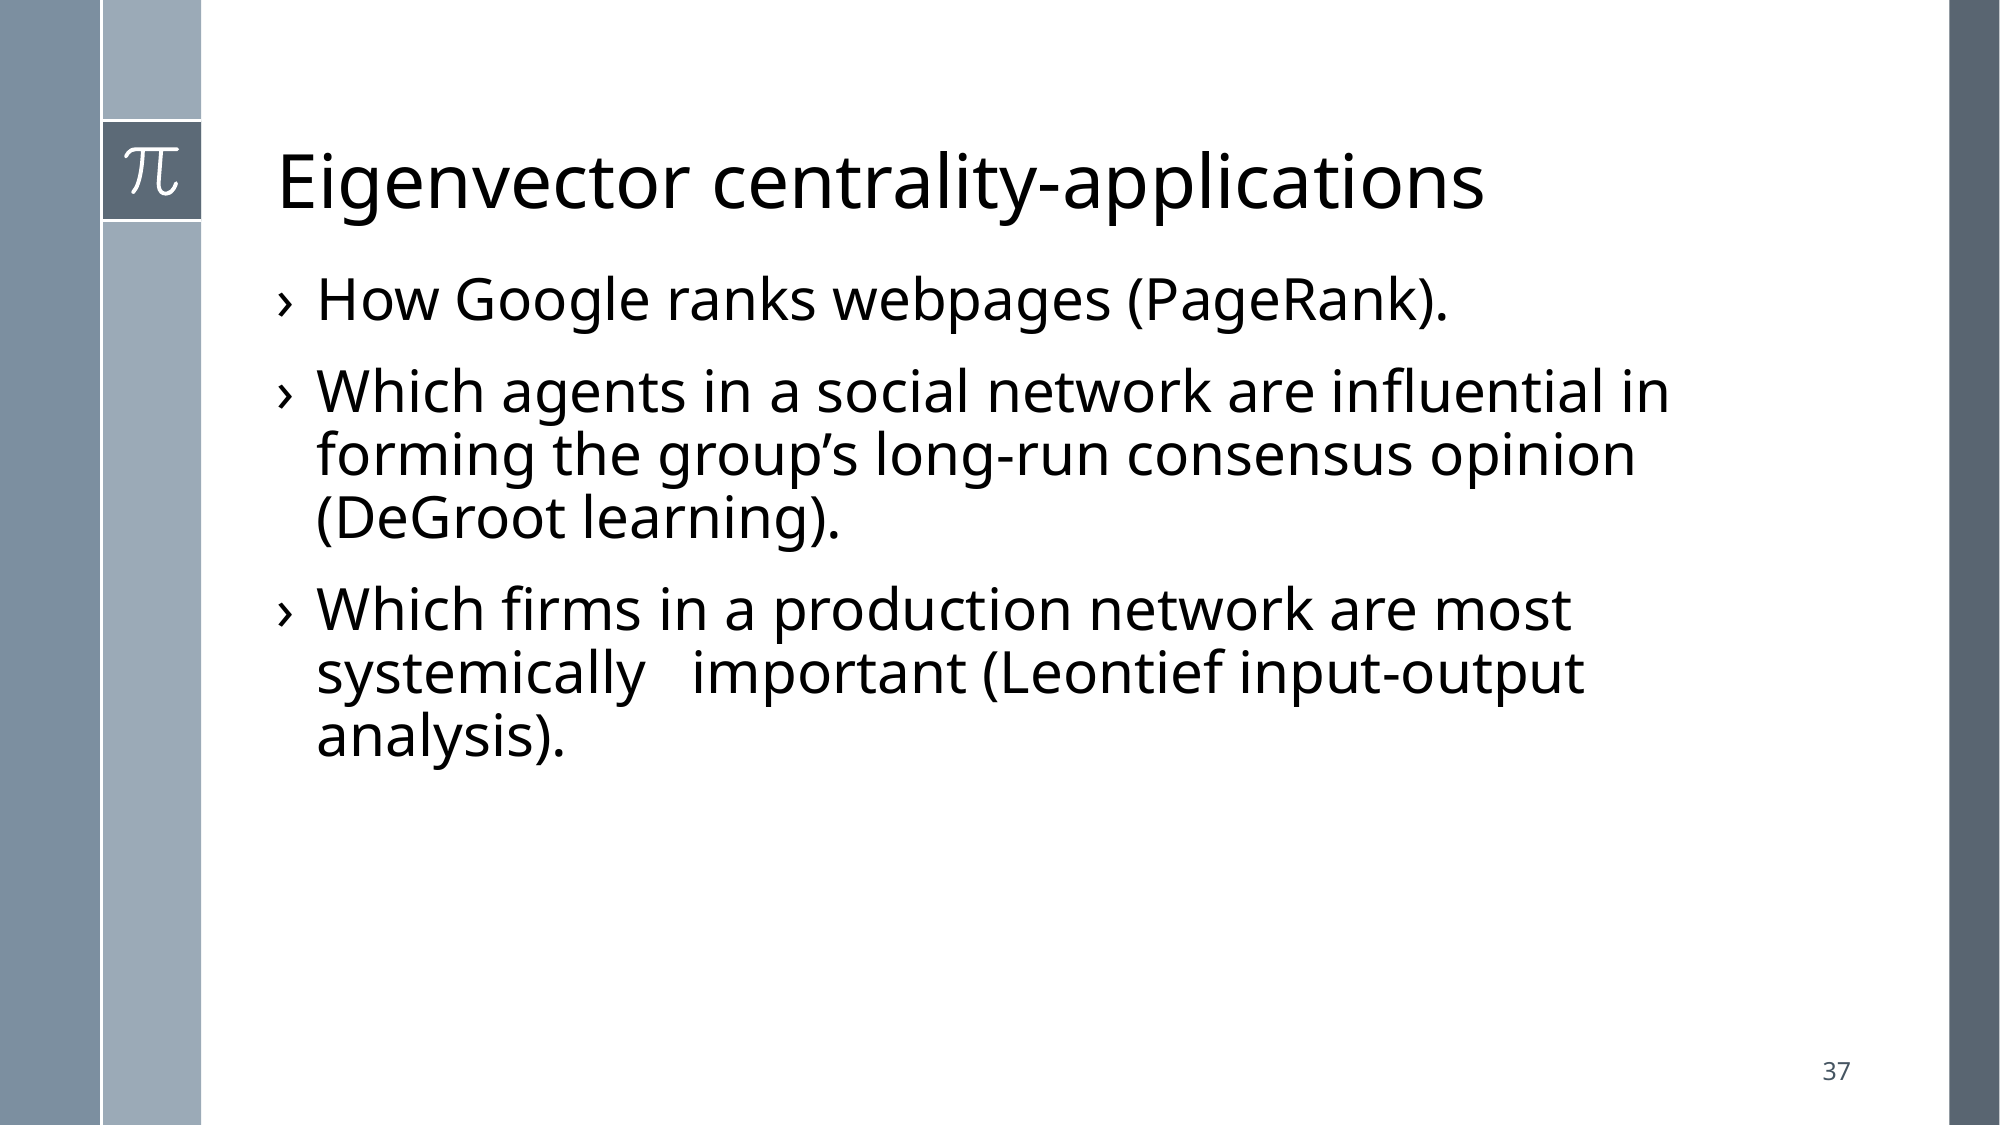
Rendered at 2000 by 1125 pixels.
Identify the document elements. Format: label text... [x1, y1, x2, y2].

list How Google ranks webpages (PageRank). Which agents in a social network are influential in forming the group’s long-run consensus opinion (DeGroot learning). Which firms in a production network are most systemically important (Leontief input-output analysis). [261, 262, 1867, 1013]
slide_number 37 [1766, 1042, 1867, 1103]
title Eigenvector centrality-applications [261, 29, 1867, 233]
